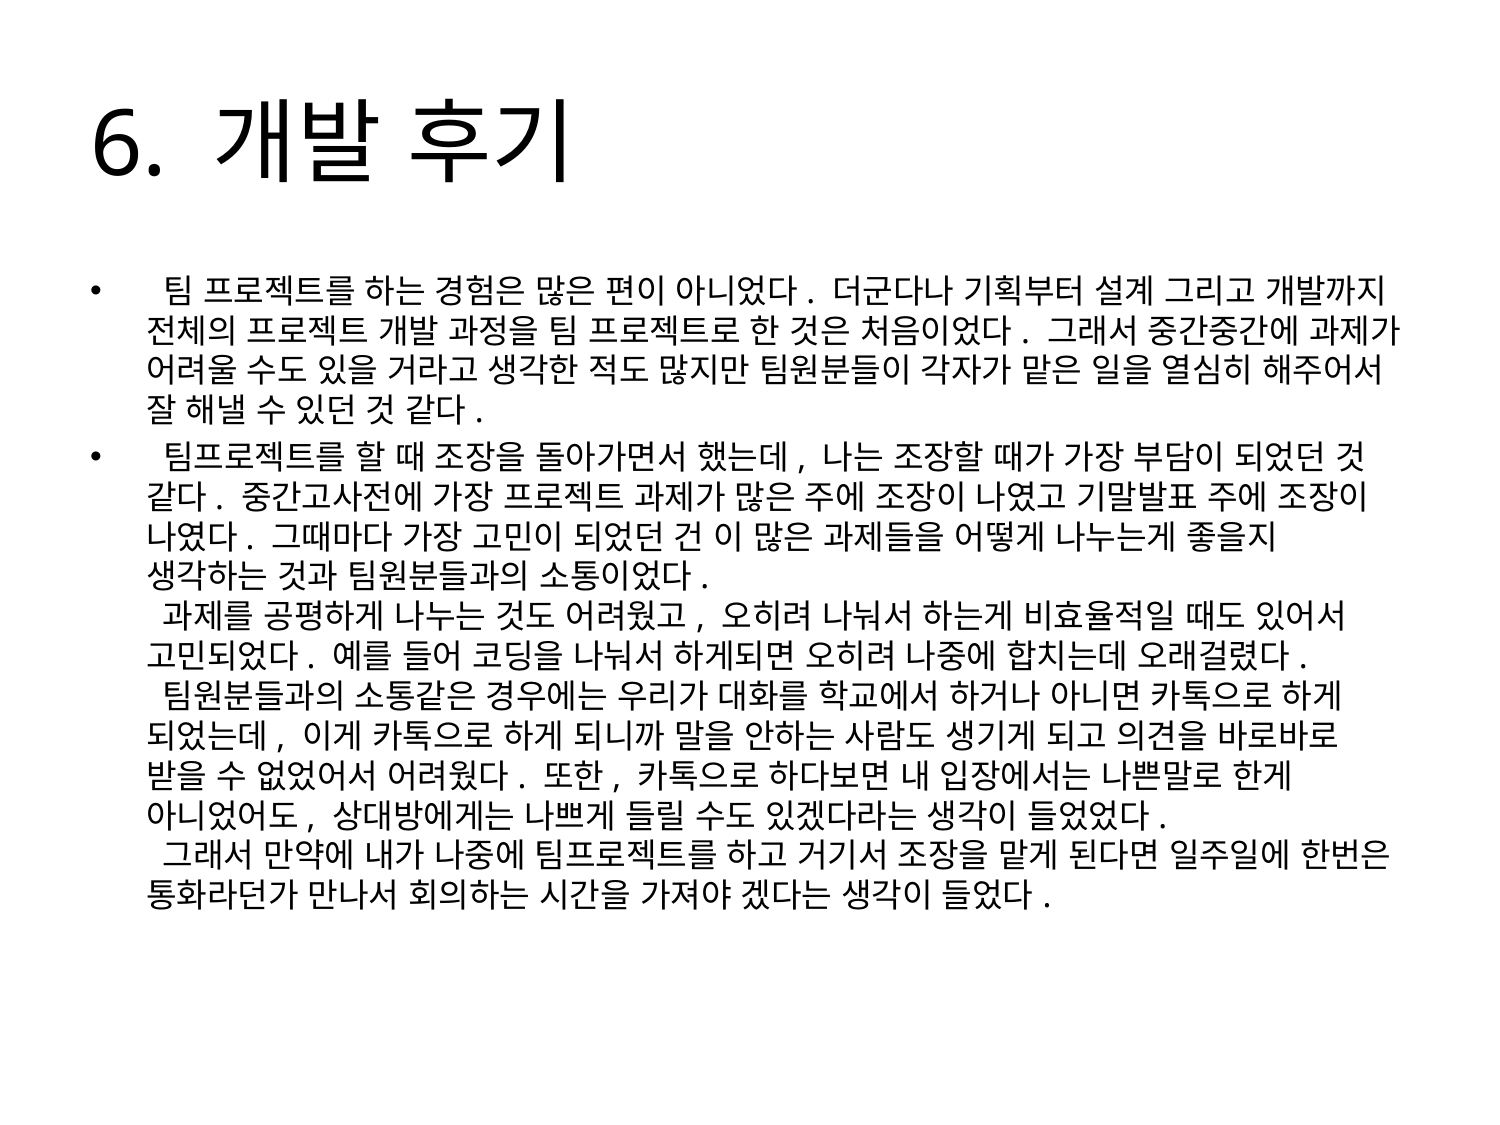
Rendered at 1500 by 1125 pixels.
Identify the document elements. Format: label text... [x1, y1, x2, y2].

list 팀 프로젝트를 하는 경험은 많은 편이 아니었다. 더군다나 기획부터 설계 그리고 개발까지 전체의 프로젝트 개발 과정을 팀 프로젝트로 한 것은 처음이었다. 그래서 중간중간에 과제가 어려울 수도 있을 거라고 생각한 적도 많지만 팀원분들이 각자가 맡은 일을 열심히 해주어서 잘 해낼 수 있던 것 같다. 팀프로젝트를 할 때 조장을 돌아가면서 했는데, 나는 조장할 때가 가장 부담이 되었던 것 같다. 중간고사전에 가장 프로젝트 과제가 많은 주에 조장이 나였고 기말발표 주에 조장이 나였다. 그때마다 가장 고민이 되었던 건 이 많은 과제들을 어떻게 나누는게 좋을지 생각하는 것과 팀원분들과의 소통이었다. 과제를 공평하게 나누는 것도 어려웠고, 오히려 나눠서 하는게 비효율적일 때도 있어서 고민되었다. 예를 들어 코딩을 나눠서 하게되면 오히려 나중에 합치는데 오래걸렸다. 팀원분들과의 소통같은 경우에는 우리가 대화를 학교에서 하거나 아니면 카톡으로 하게 되었는데, 이게 카톡으로 하게 되니까 말을 안하는 사람도 생기게 되고 의견을 바로바로 받을 수 없었어서 어려웠다. 또한, 카톡으로 하다보면 내 입장에서는 나쁜말로 한게 아니었어도, 상대방에게는 나쁘게 들릴 수도 있겠다라는 생각이 들었었다. 그래서 만약에 내가 나중에 팀프로젝트를 하고 거기서 조장을 맡게 된다면 일주일에 한번은 통화라던가 만나서 회의하는 시간을 가져야 겠다는 생각이 들었다. [75, 262, 1425, 1005]
title 6. 개발 후기 [75, 45, 1425, 233]
